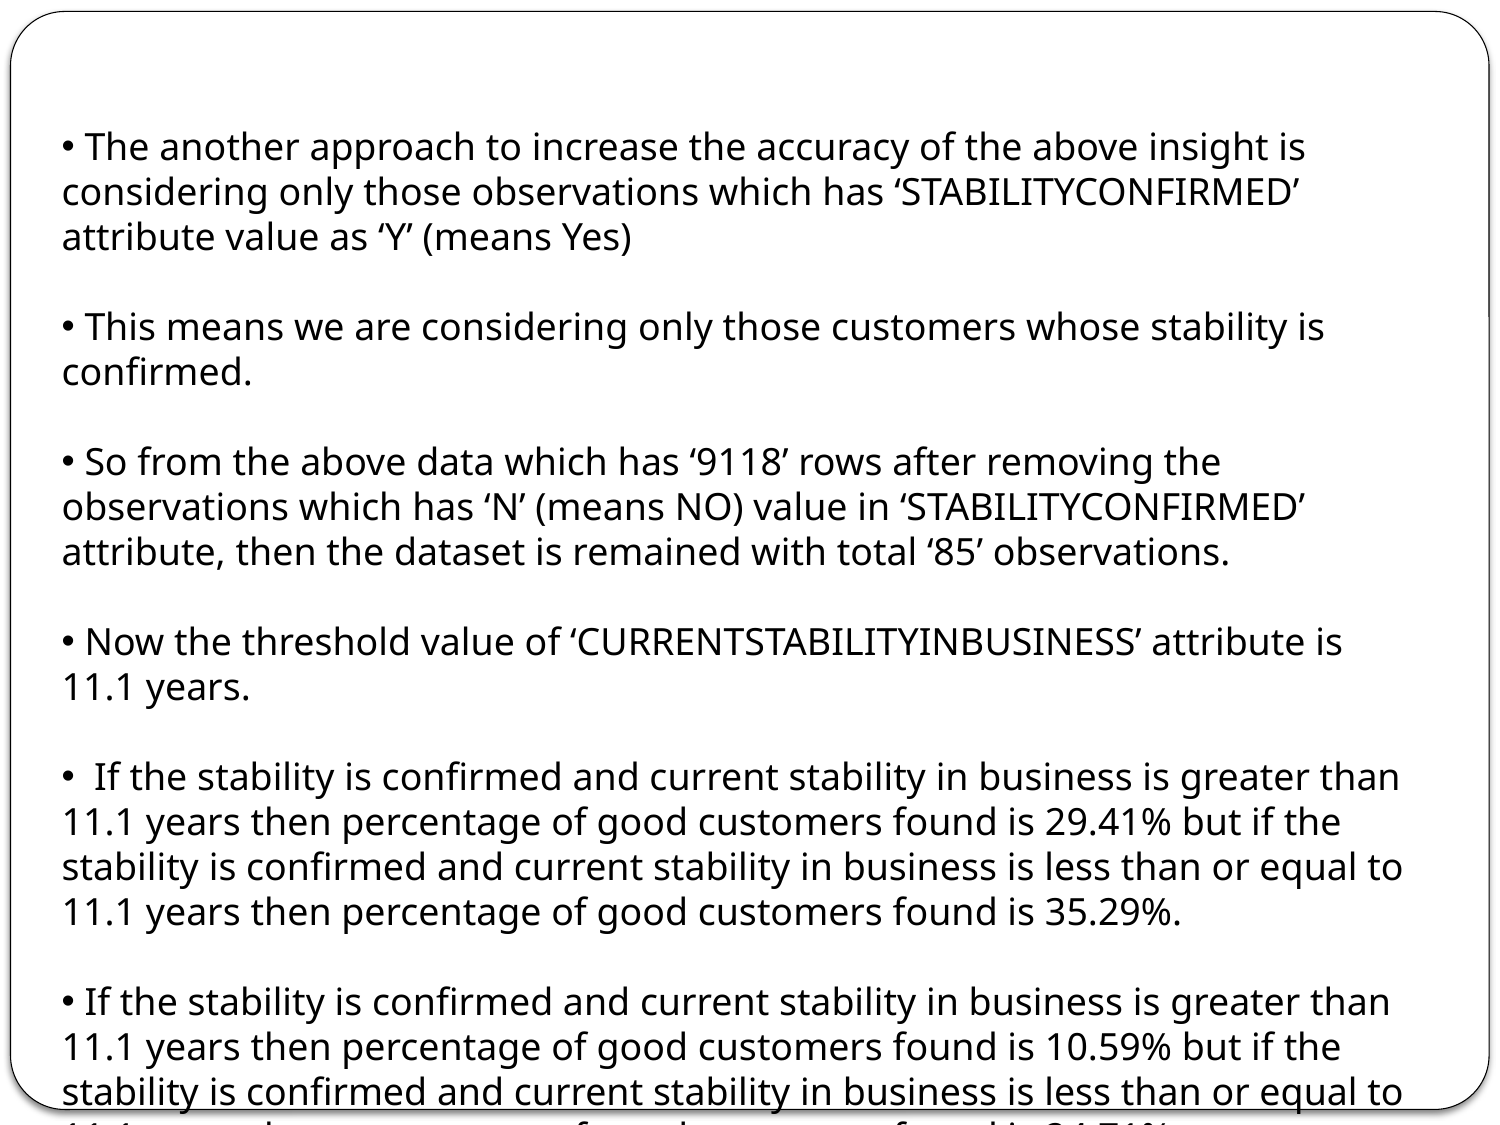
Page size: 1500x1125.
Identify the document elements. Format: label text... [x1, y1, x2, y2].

text_box The another approach to increase the accuracy of the above insight is considering only those observations which has ‘STABILITYCONFIRMED’ attribute value as ‘Y’ (means Yes) This means we are considering only those customers whose stability is confirmed. So from the above data which has ‘9118’ rows after removing the observations which has ‘N’ (means NO) value in ‘STABILITYCONFIRMED’ attribute, then the dataset is remained with total ‘85’ observations. Now the threshold value of ‘CURRENTSTABILITYINBUSINESS’ attribute is 11.1 years. If the stability is confirmed and current stability in business is greater than 11.1 years then percentage of good customers found is 29.41% but if the stability is confirmed and current stability in business is less than or equal to 11.1 years then percentage of good customers found is 35.29%. If the stability is confirmed and current stability in business is greater than 11.1 years then percentage of good customers found is 10.59% but if the stability is confirmed and current stability in business is less than or equal to 11.1 years then percentage of good customers found is 24.71%. [46, 70, 1442, 1125]
